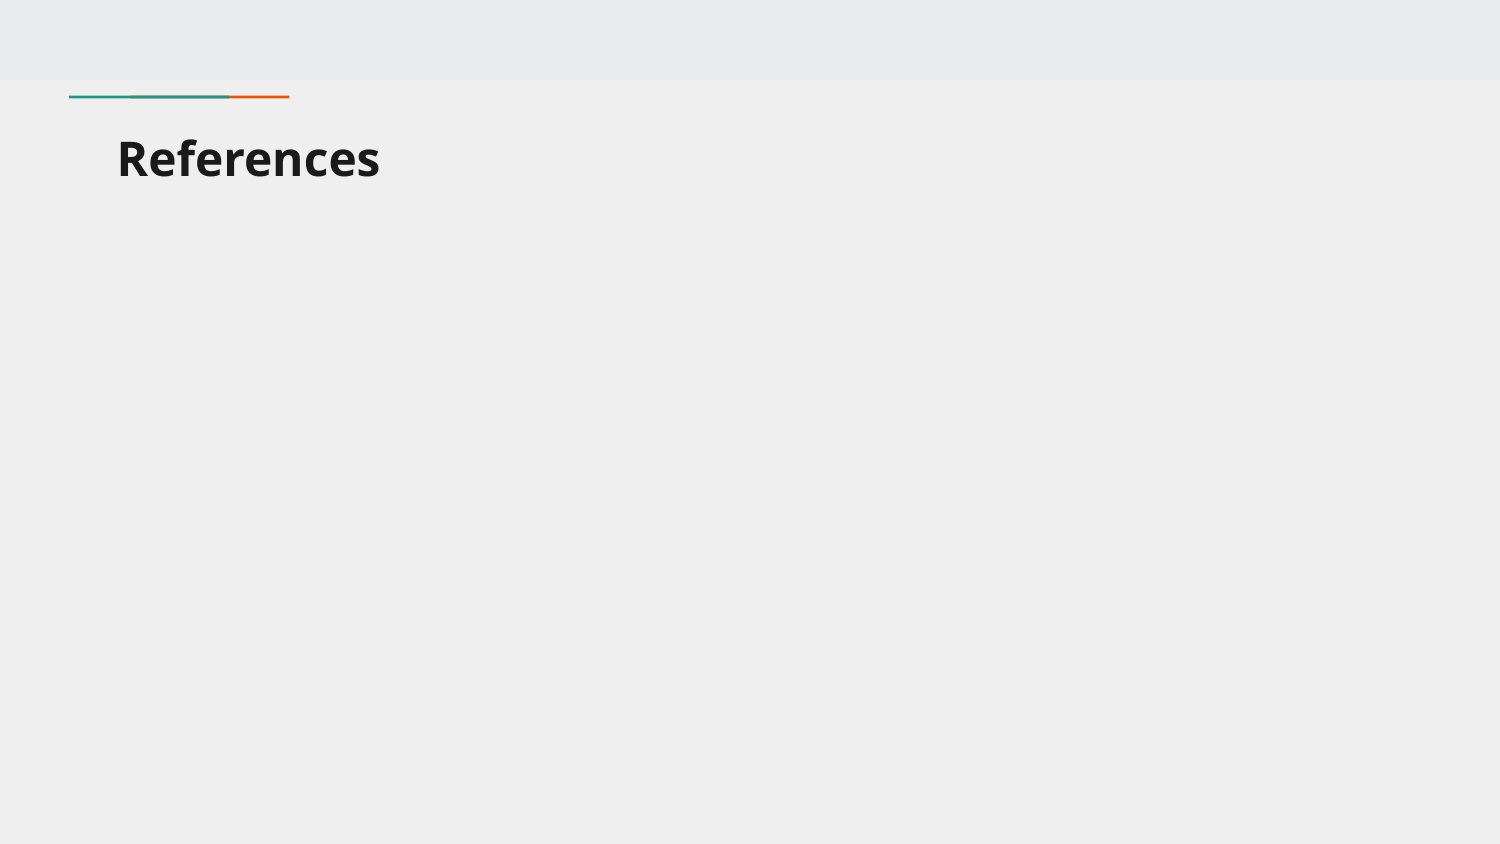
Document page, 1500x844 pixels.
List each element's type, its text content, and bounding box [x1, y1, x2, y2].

title References [101, 113, 1363, 202]
